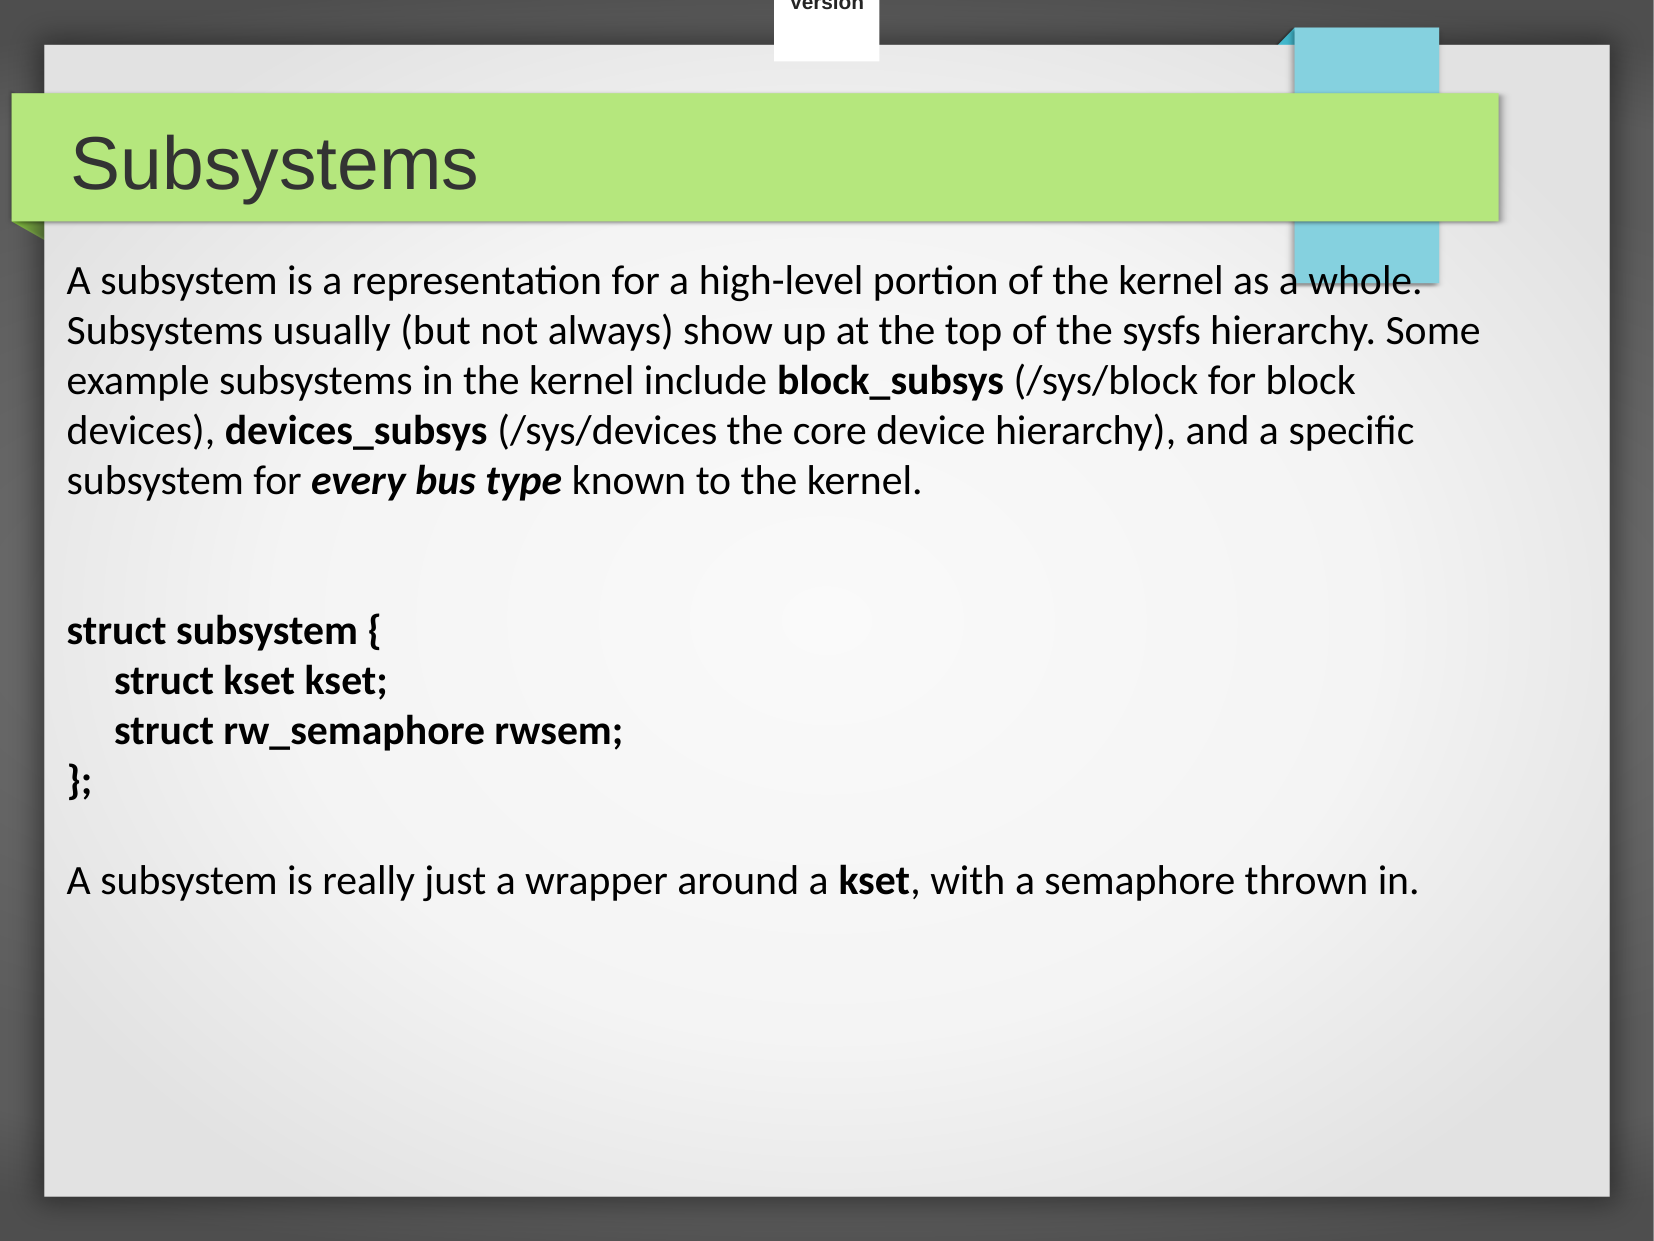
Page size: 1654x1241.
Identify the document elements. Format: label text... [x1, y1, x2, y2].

picture [0, 0, 1654, 1241]
text_box A subsystem is a representation for a high-level portion of the kernel as a whole. Subsystems usually (but not always) show up at the top of the sysfs hierarchy. Some example subsystems in the kernel include block_subsys (/sys/block for block devices), devices_subsys (/sys/devices the core device hierarchy), and a specific subsystem for every bus type known to the kernel. struct subsystem { struct kset kset; struct rw_semaphore rwsem; }; A subsystem is really just a wrapper around a kset, with a semaphore thrown in. [51, 245, 1602, 911]
title Subsystems [70, 106, 1452, 213]
text_box Version [774, 0, 880, 62]
